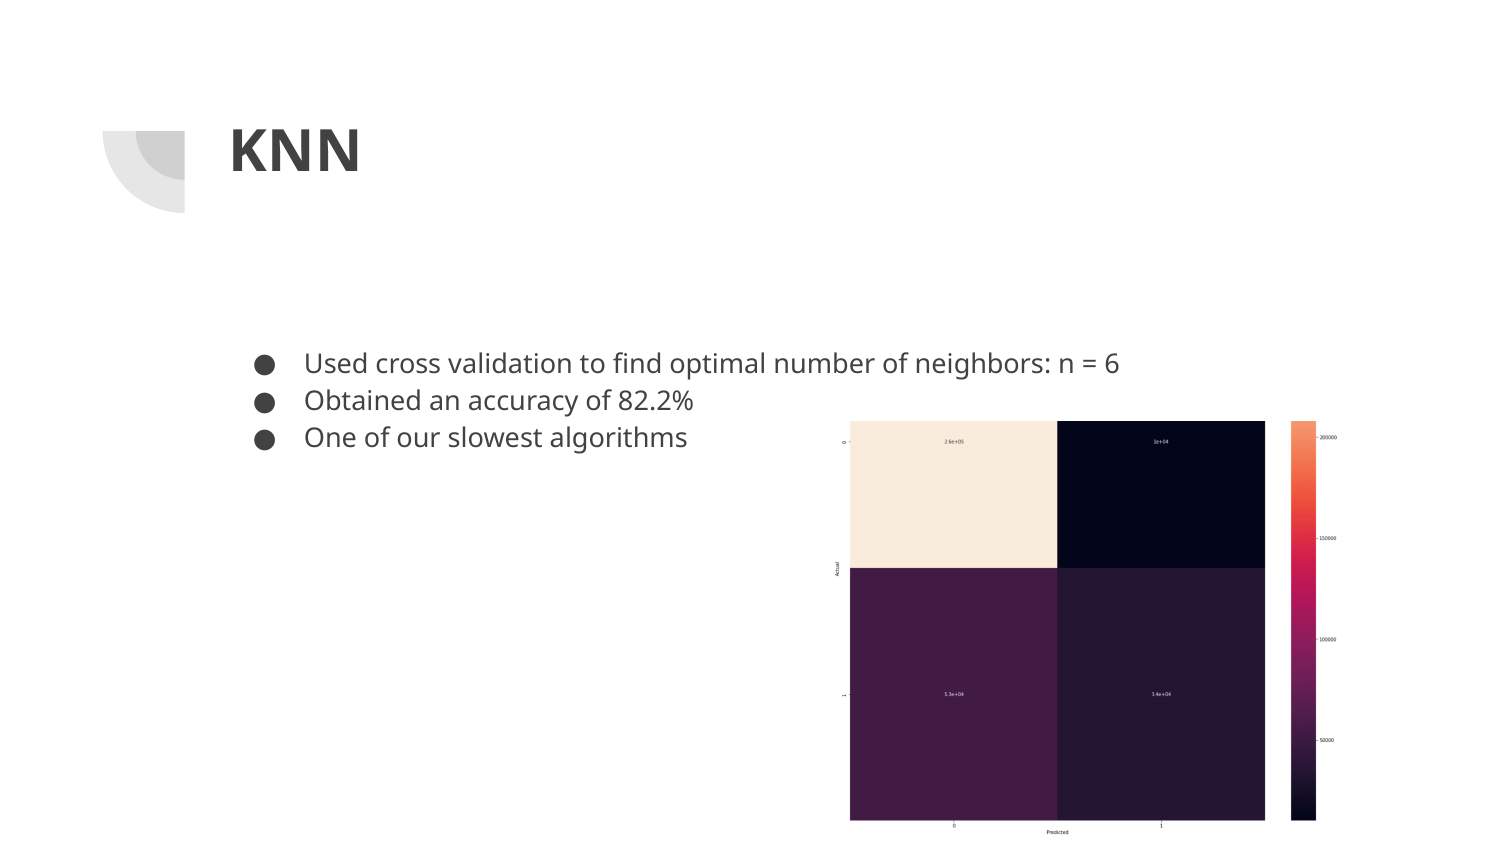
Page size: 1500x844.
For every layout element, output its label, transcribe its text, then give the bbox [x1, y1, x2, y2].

picture [830, 421, 1368, 839]
title KNN [213, 98, 1368, 263]
list Used cross validation to find optimal number of neighbors: n = 6 Obtained an accuracy of 82.2% One of our slowest algorithms [213, 326, 1368, 744]
